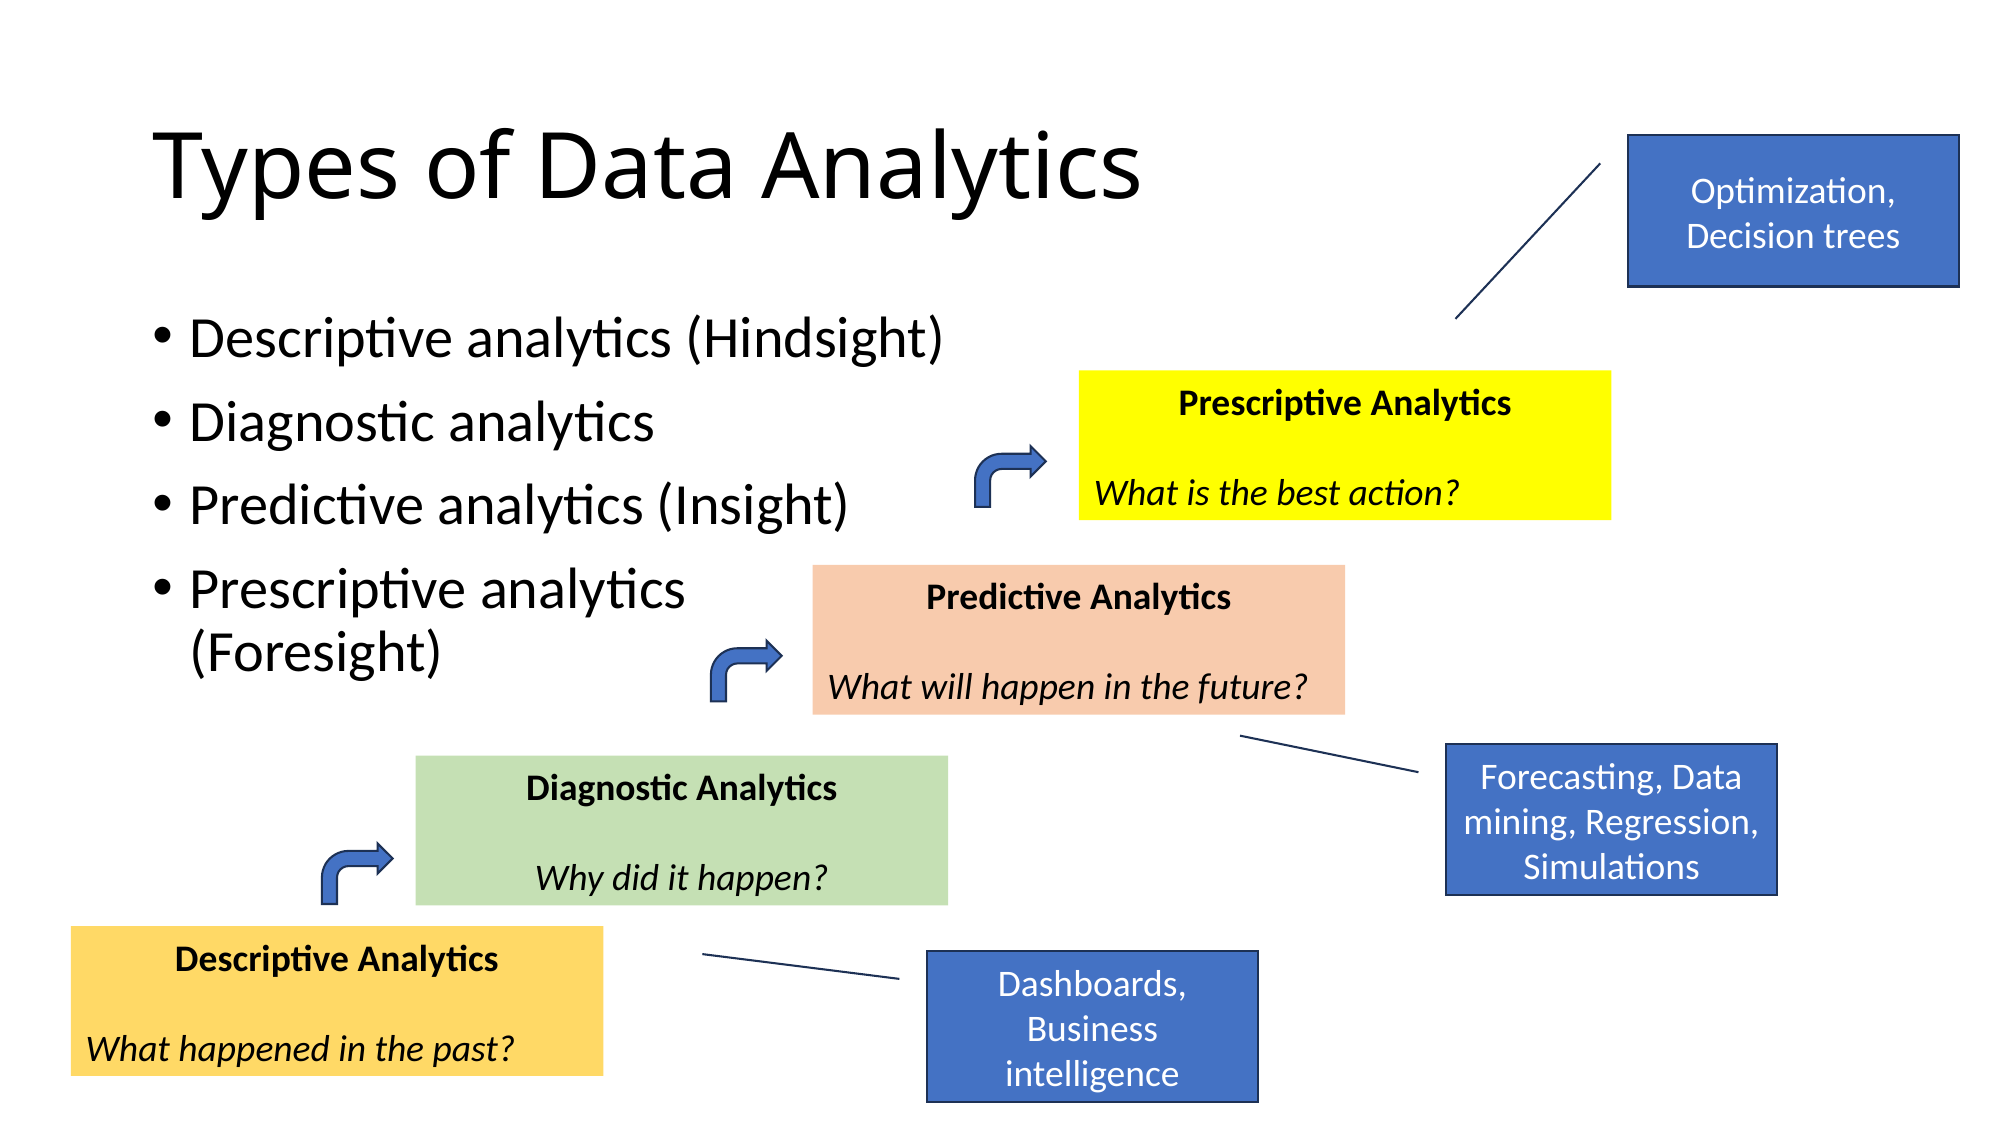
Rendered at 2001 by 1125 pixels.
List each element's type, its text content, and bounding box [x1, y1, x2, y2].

text_box [320, 840, 395, 906]
text_box Diagnostic Analytics Why did it happen? [415, 755, 949, 906]
text_box Optimization, Decision trees [1627, 134, 1960, 288]
text_box [709, 638, 784, 703]
list Descriptive analytics (Hindsight) Diagnostic analytics Predictive analytics (Insight) Prescriptive analytics (Foresight) [137, 299, 1863, 1014]
text_box Forecasting, Data mining, Regression, Simulations [1239, 734, 1419, 774]
text_box Forecasting, Data mining, Regression, Simulations [1445, 743, 1778, 896]
text_box Prescriptive Analytics What is the best action? [1078, 370, 1612, 521]
title Types of Data Analytics [137, 59, 1863, 278]
text_box Dashboards, Business intelligence [926, 950, 1259, 1103]
text_box Optimization, Decision trees [1454, 162, 1602, 320]
text_box Predictive Analytics What will happen in the future? [812, 564, 1346, 715]
text_box [974, 443, 1048, 508]
text_box Dashboards, Business intelligence [702, 953, 900, 980]
text_box Descriptive Analytics What happened in the past? [70, 926, 604, 1076]
